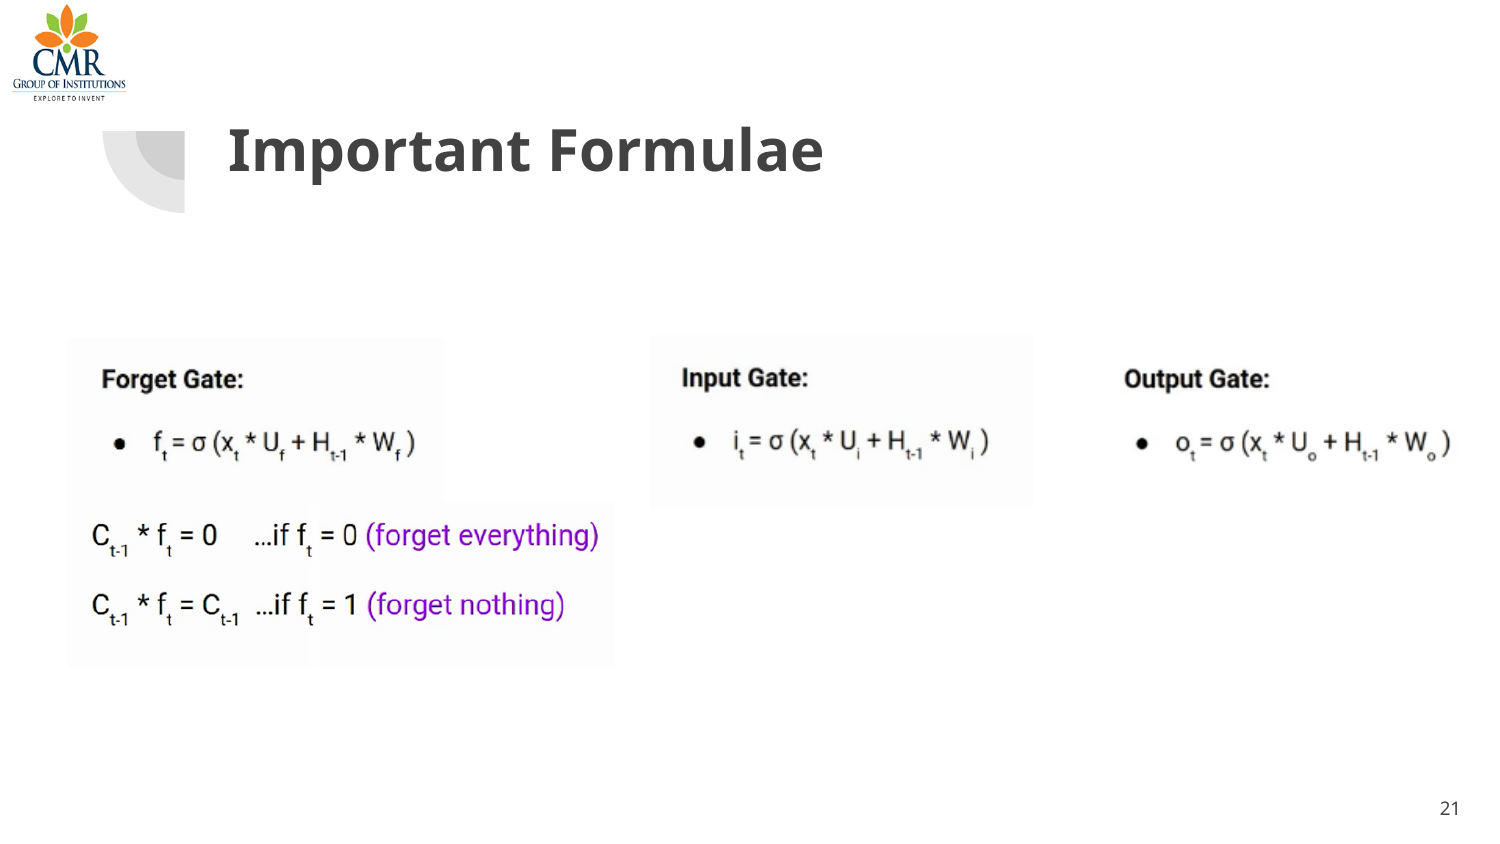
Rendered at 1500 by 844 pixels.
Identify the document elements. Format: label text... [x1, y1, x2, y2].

picture [1094, 358, 1485, 474]
title Important Formulae [213, 98, 1368, 263]
slide_number 21 [1386, 777, 1477, 842]
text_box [66, 338, 615, 667]
picture [649, 334, 1033, 509]
picture [0, 0, 138, 103]
